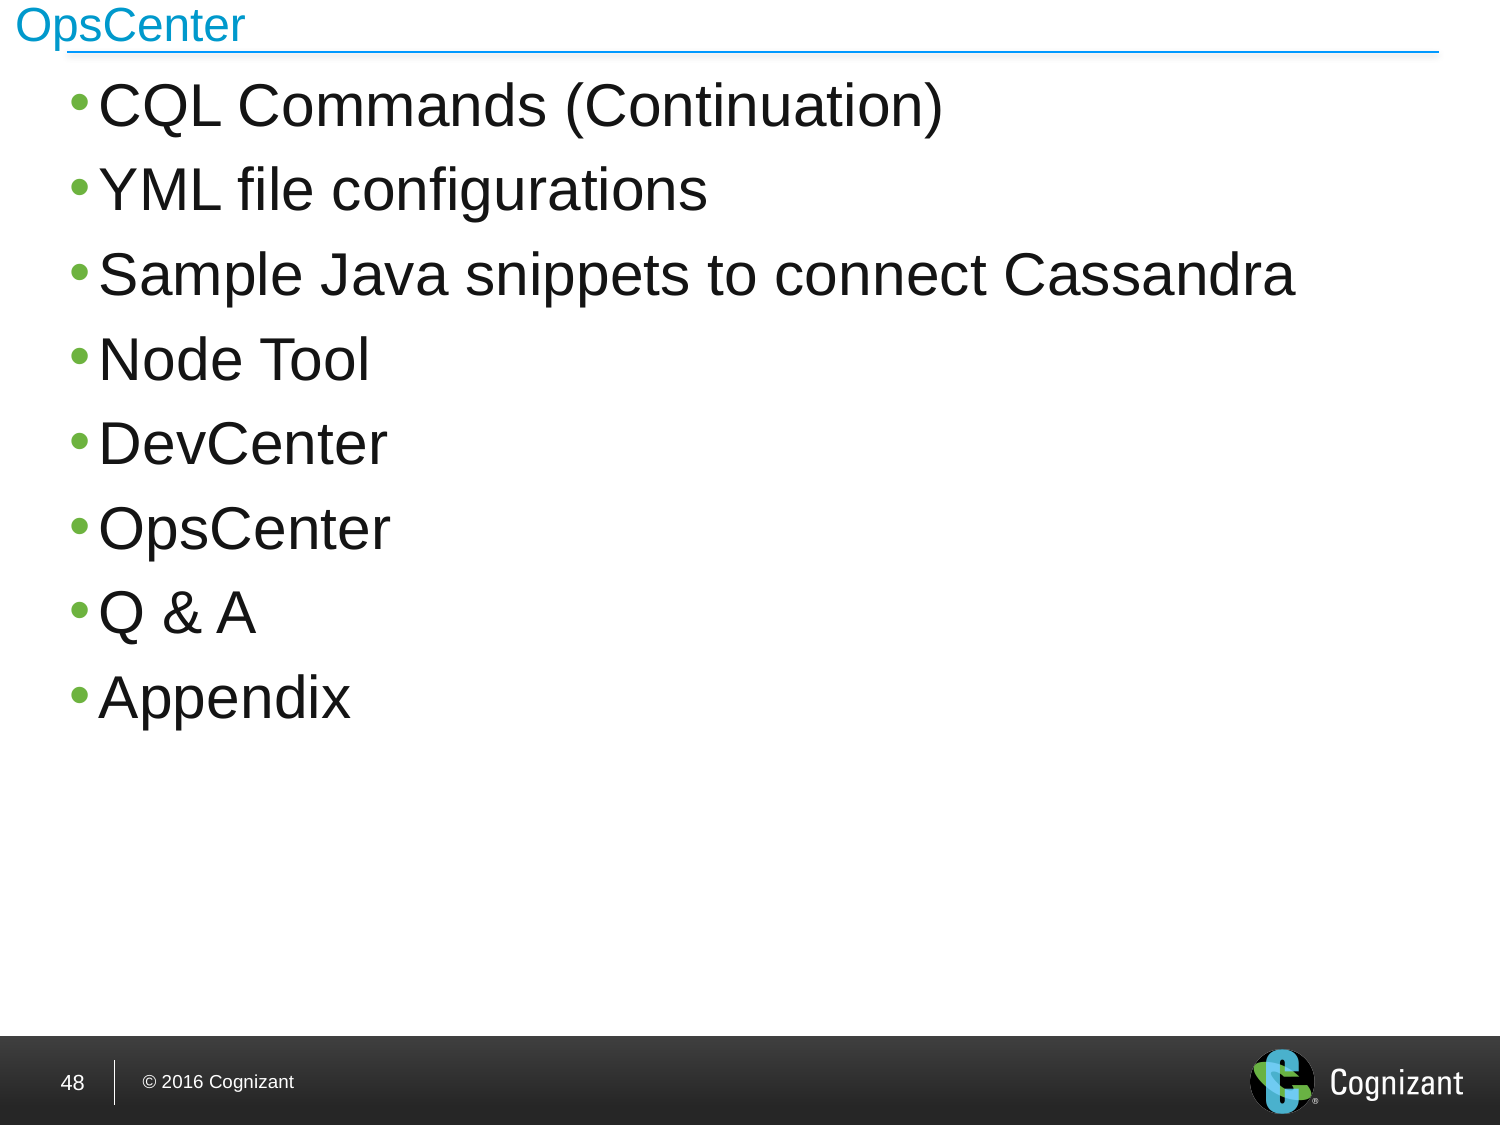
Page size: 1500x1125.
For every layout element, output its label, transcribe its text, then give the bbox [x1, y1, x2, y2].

title OpsCenter [0, 0, 1500, 58]
slide_number 48 [27, 1046, 100, 1118]
picture [1250, 1049, 1463, 1114]
list CQL Commands (Continuation) YML file configurations Sample Java snippets to connect Cassandra Node Tool DevCenter OpsCenter Q & A Appendix [0, 58, 1500, 1046]
